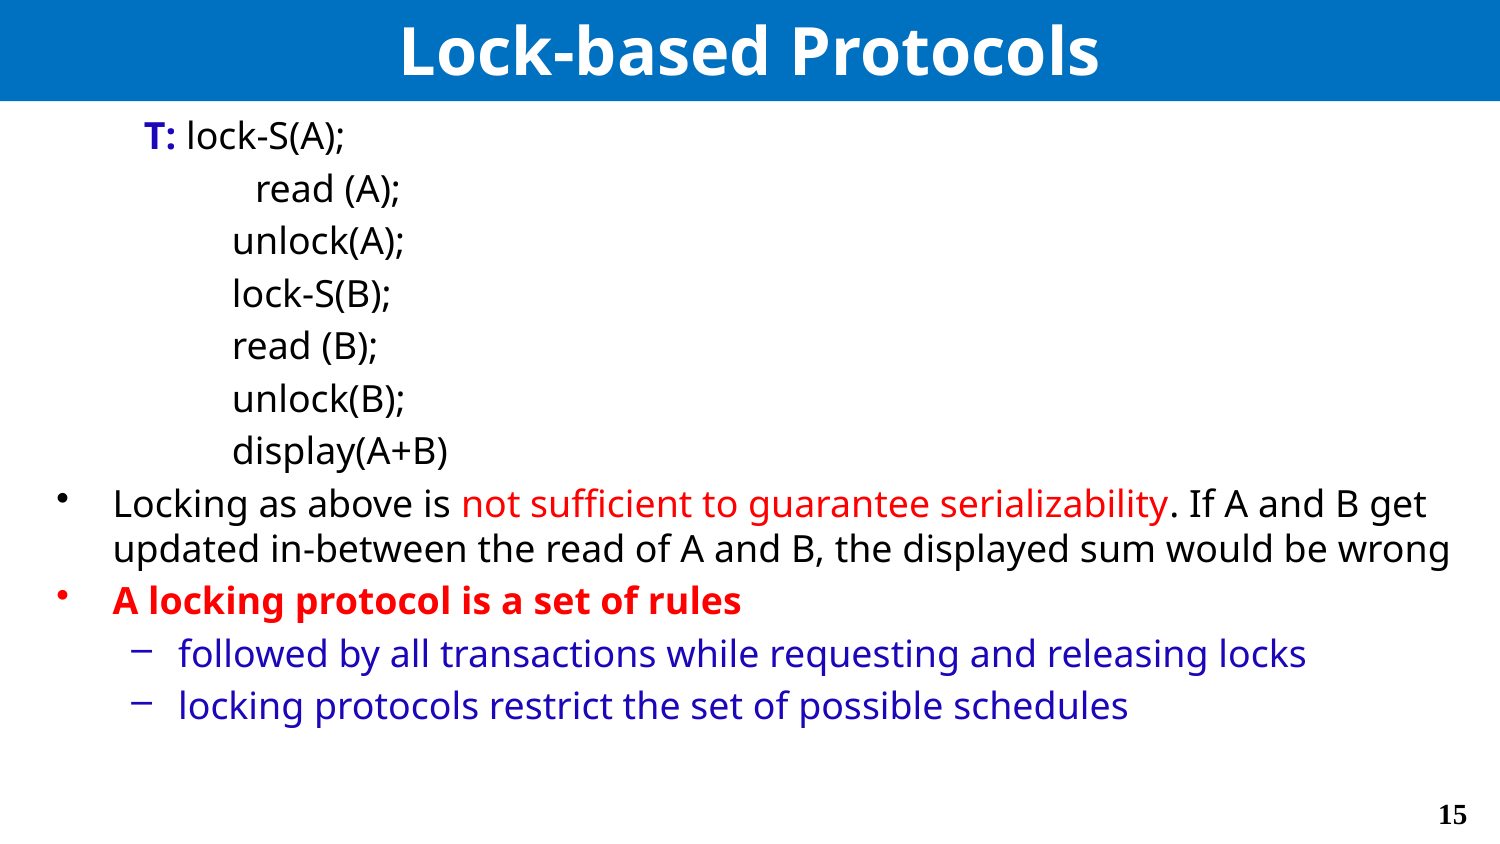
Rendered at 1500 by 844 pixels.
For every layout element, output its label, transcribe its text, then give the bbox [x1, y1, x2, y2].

title Lock-based Protocols [0, 0, 1500, 102]
list T: lock-S(A); read (A); unlock(A); lock-S(B); read (B); unlock(B); display(A+B) Locking as above is not sufficient to guarantee serializability. If A and B get updated in-between the read of A and B, the displayed sum would be wrong A locking protocol is a set of rules followed by all transactions while requesting and releasing locks locking protocols restrict the set of possible schedules [41, 104, 1483, 765]
